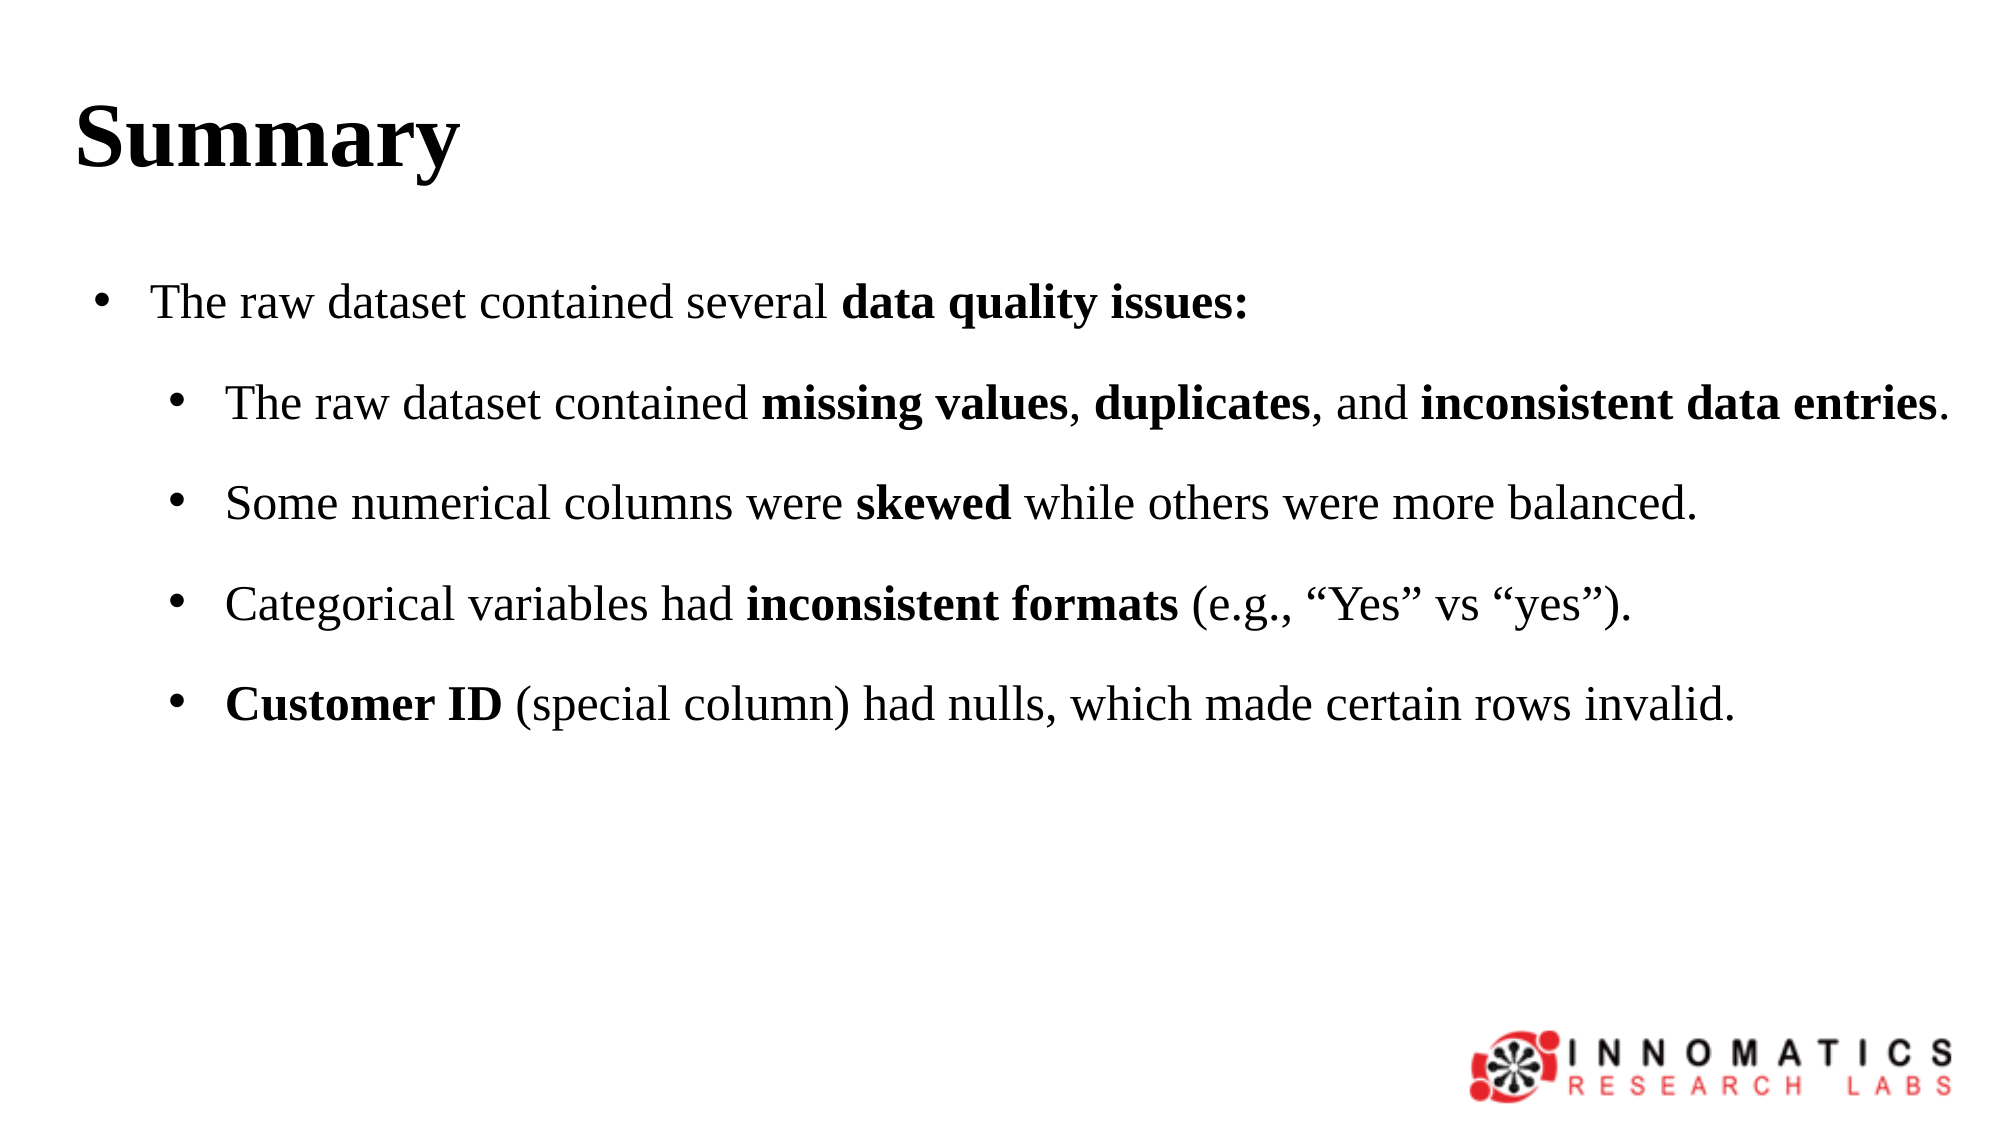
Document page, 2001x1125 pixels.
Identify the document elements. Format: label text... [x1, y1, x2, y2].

picture [1445, 1014, 1975, 1125]
list The raw dataset contained several data quality issues: The raw dataset contained missing values, duplicates, and inconsistent data entries. Some numerical columns were skewed while others were more balanced. Categorical variables had inconsistent formats (e.g., “Yes” vs “yes”). Customer ID (special column) had nulls, which made certain rows invalid. [59, 158, 1981, 811]
title Summary [59, 27, 1785, 158]
